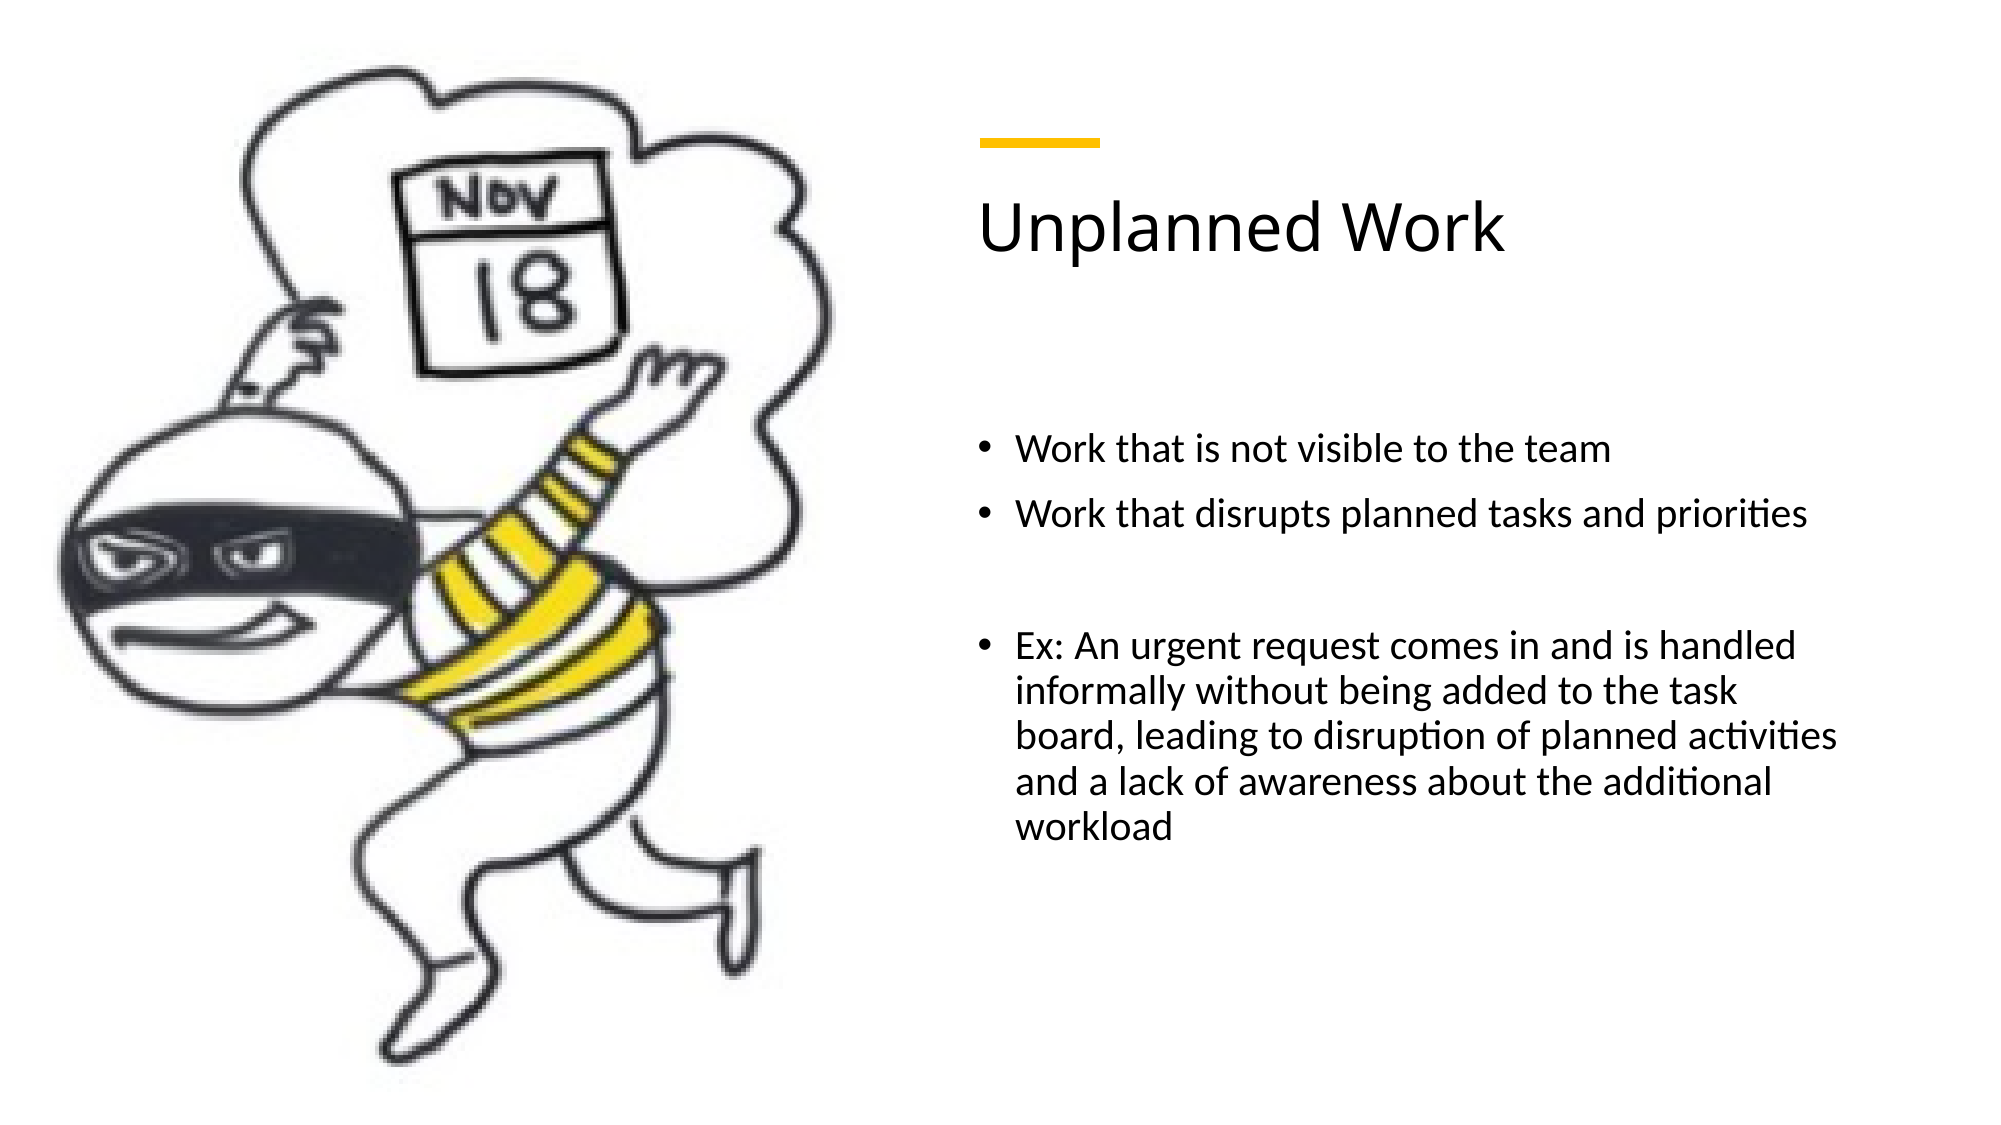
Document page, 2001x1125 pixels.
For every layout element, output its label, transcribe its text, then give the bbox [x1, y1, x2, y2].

picture [0, 0, 845, 1125]
list Work that is not visible to the team Work that disrupts planned tasks and priorities Ex: An urgent request comes in and is handled informally without being added to the task board, leading to disruption of planned activities and a lack of awareness about the additional workload [962, 418, 1856, 1008]
title Unplanned Work [962, 186, 1856, 417]
